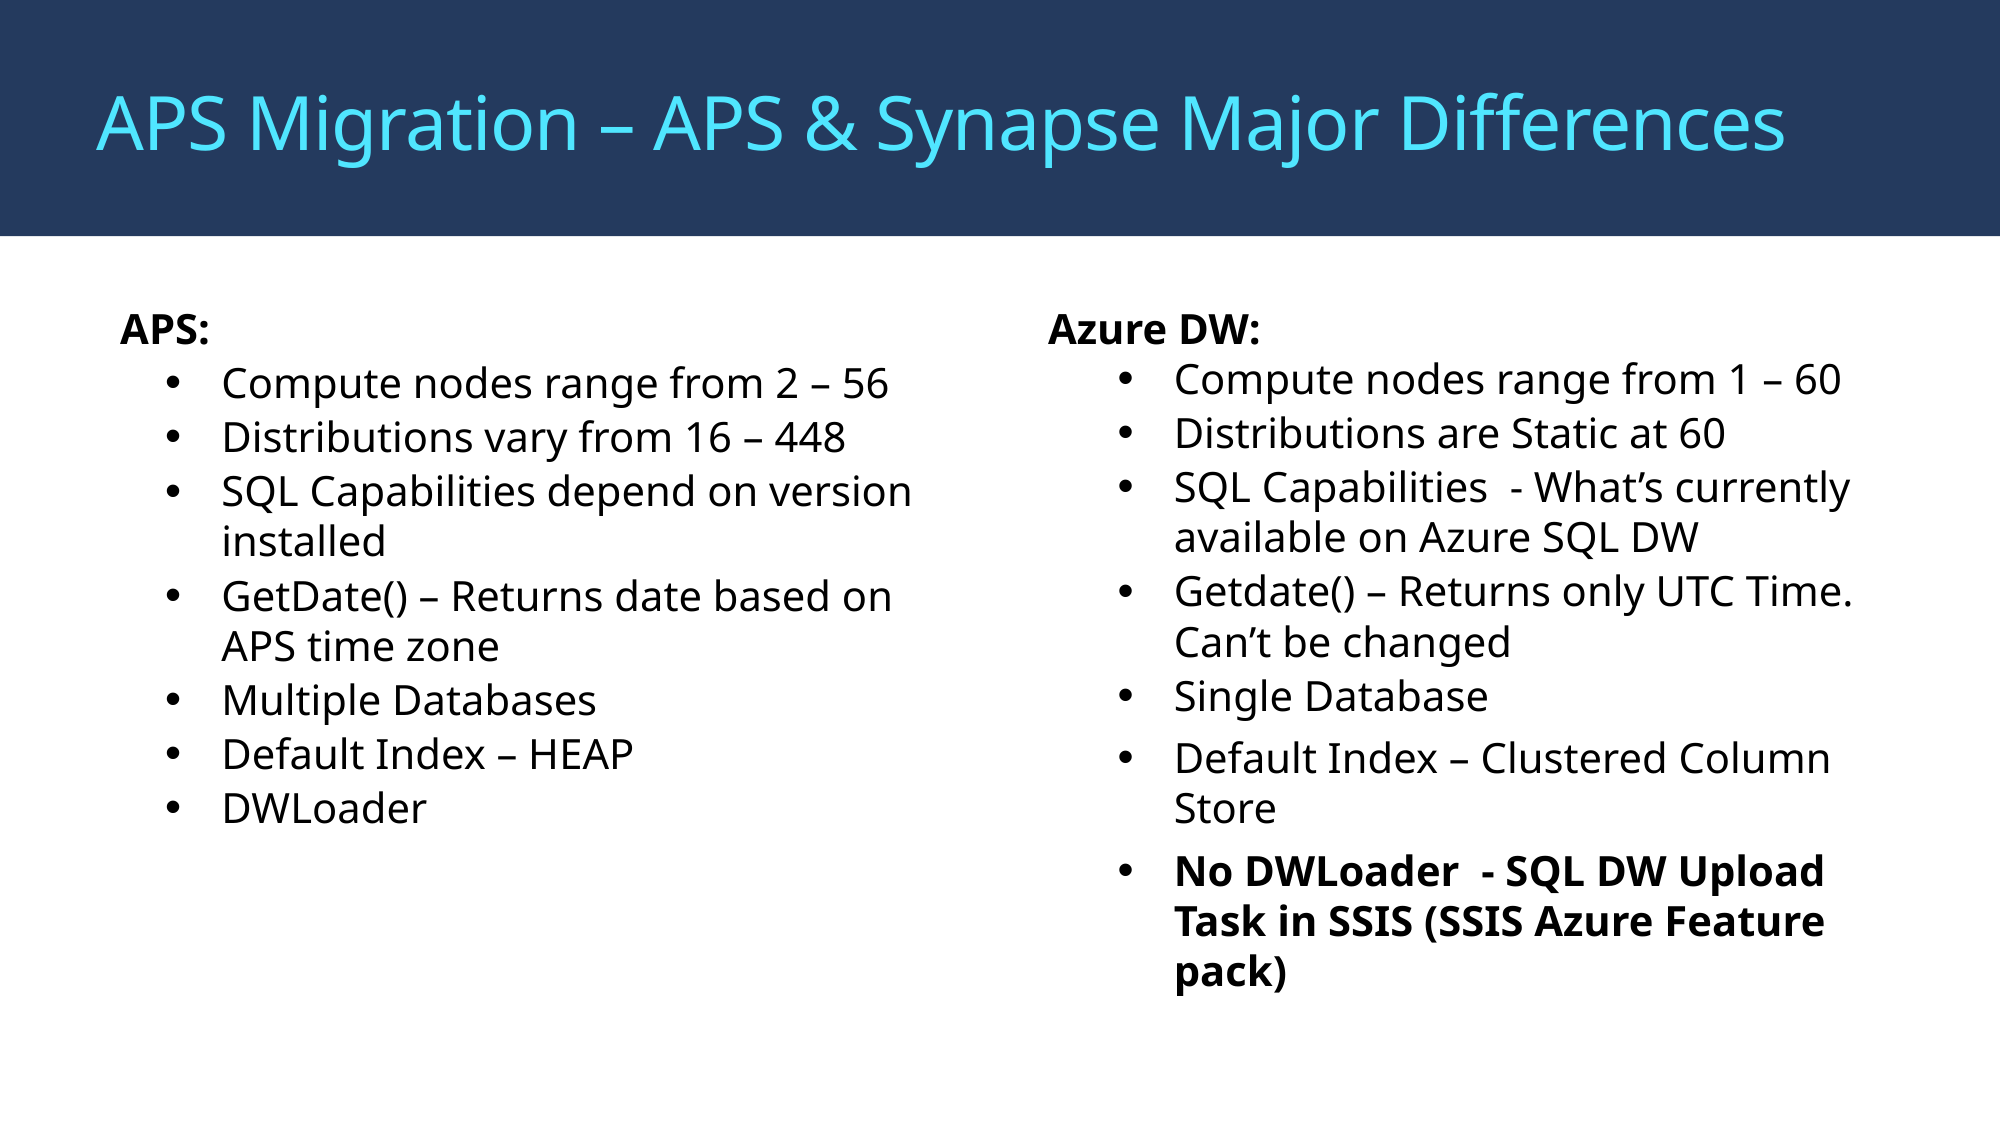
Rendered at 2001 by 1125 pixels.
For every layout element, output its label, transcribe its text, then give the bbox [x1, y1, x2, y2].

title APS Migration – APS & Synapse Major Differences [96, 75, 1904, 166]
list Azure DW: Compute nodes range from 1 – 60 Distributions are Static at 60 SQL Capabilities - What’s currently available on Azure SQL DW Getdate() – Returns only UTC Time. Can’t be changed Single Database Default Index – Clustered Column Store No DWLoader - SQL DW Upload Task in SSIS (SSIS Azure Feature pack) [1048, 302, 1905, 1019]
list APS: Compute nodes range from 2 – 56 Distributions vary from 16 – 448 SQL Capabilities depend on version installed GetDate() – Returns date based on APS time zone Multiple Databases Default Index – HEAP DWLoader [95, 302, 951, 837]
